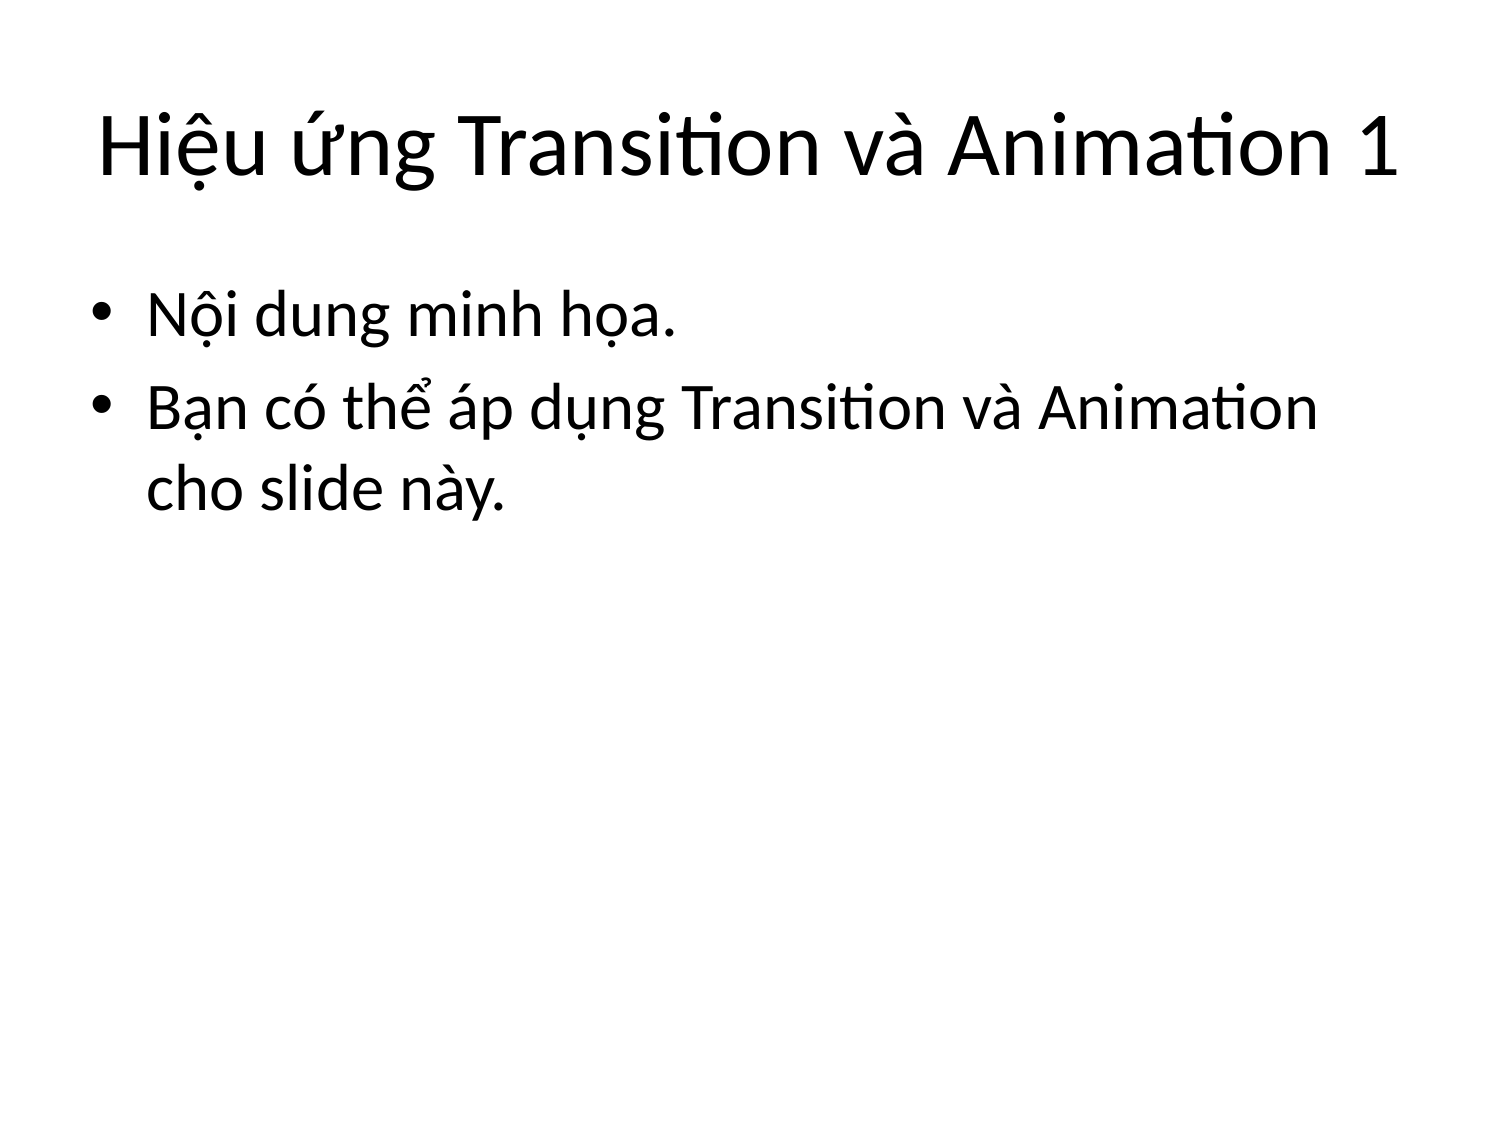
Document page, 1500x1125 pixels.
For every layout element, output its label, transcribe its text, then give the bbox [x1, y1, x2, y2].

title Hiệu ứng Transition và Animation 1 [75, 45, 1425, 233]
list Nội dung minh họa. Bạn có thể áp dụng Transition và Animation cho slide này. [75, 262, 1425, 1005]
